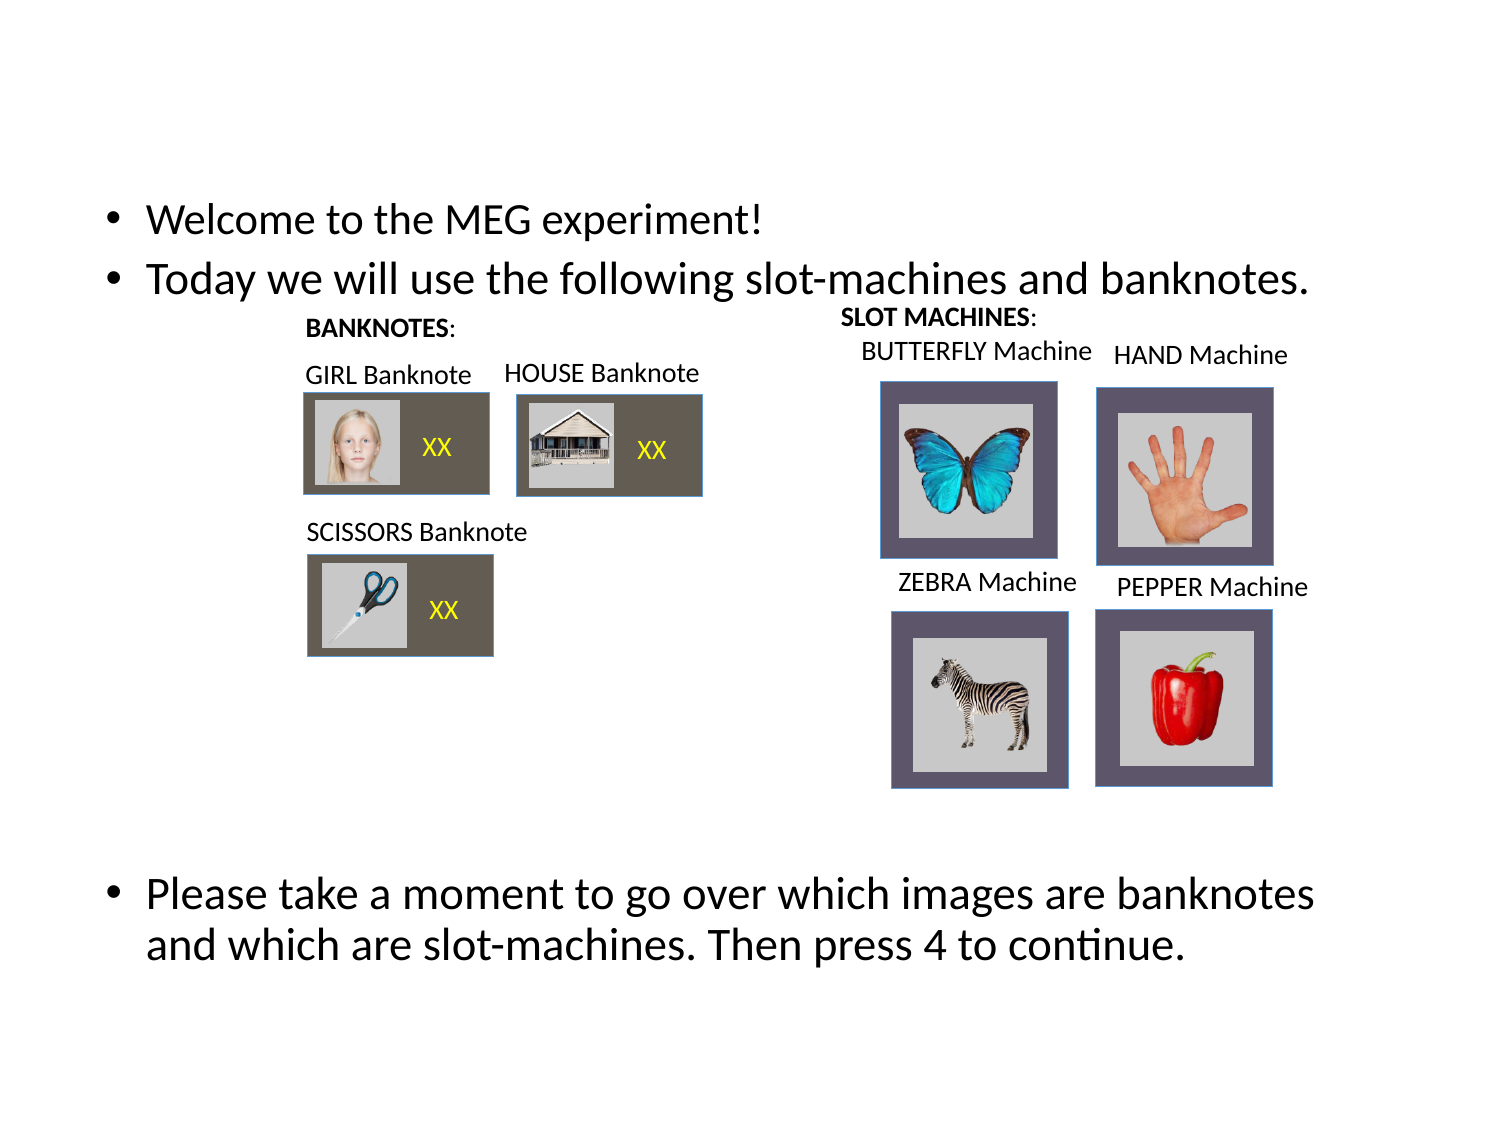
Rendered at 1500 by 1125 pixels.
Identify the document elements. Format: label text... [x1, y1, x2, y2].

text_box [303, 398, 490, 495]
picture [315, 400, 400, 485]
text_box PEPPER Machine [1102, 561, 1442, 610]
text_box [891, 611, 1069, 789]
text_box [880, 381, 1058, 559]
picture [913, 638, 1047, 772]
picture [1120, 631, 1254, 766]
text_box SCISSORS Banknote [291, 506, 557, 555]
text_box XX [414, 584, 486, 633]
text_box SLOT MACHINES: [826, 290, 1053, 340]
text_box [1095, 609, 1273, 787]
text_box XX [407, 420, 479, 470]
text_box [516, 396, 703, 497]
text_box [307, 555, 494, 657]
picture [322, 563, 407, 648]
text_box BUTTERFLY Machine [846, 324, 1130, 373]
picture [1118, 413, 1252, 547]
picture [529, 403, 614, 488]
list Welcome to the MEG experiment! Today we will use the following slot-machines and banknotes. Please take a moment to go over which images are banknotes and which are slot-machines. Then press 4 to continue. [90, 188, 1385, 980]
picture [899, 404, 1033, 538]
text_box ZEBRA Machine [883, 555, 1152, 605]
text_box HOUSE Banknote [489, 347, 718, 396]
text_box [1096, 387, 1274, 561]
text_box GIRL Banknote [290, 349, 530, 398]
text_box BANKNOTES: [290, 301, 472, 350]
text_box XX [622, 423, 694, 473]
text_box HAND Machine [1098, 329, 1330, 378]
